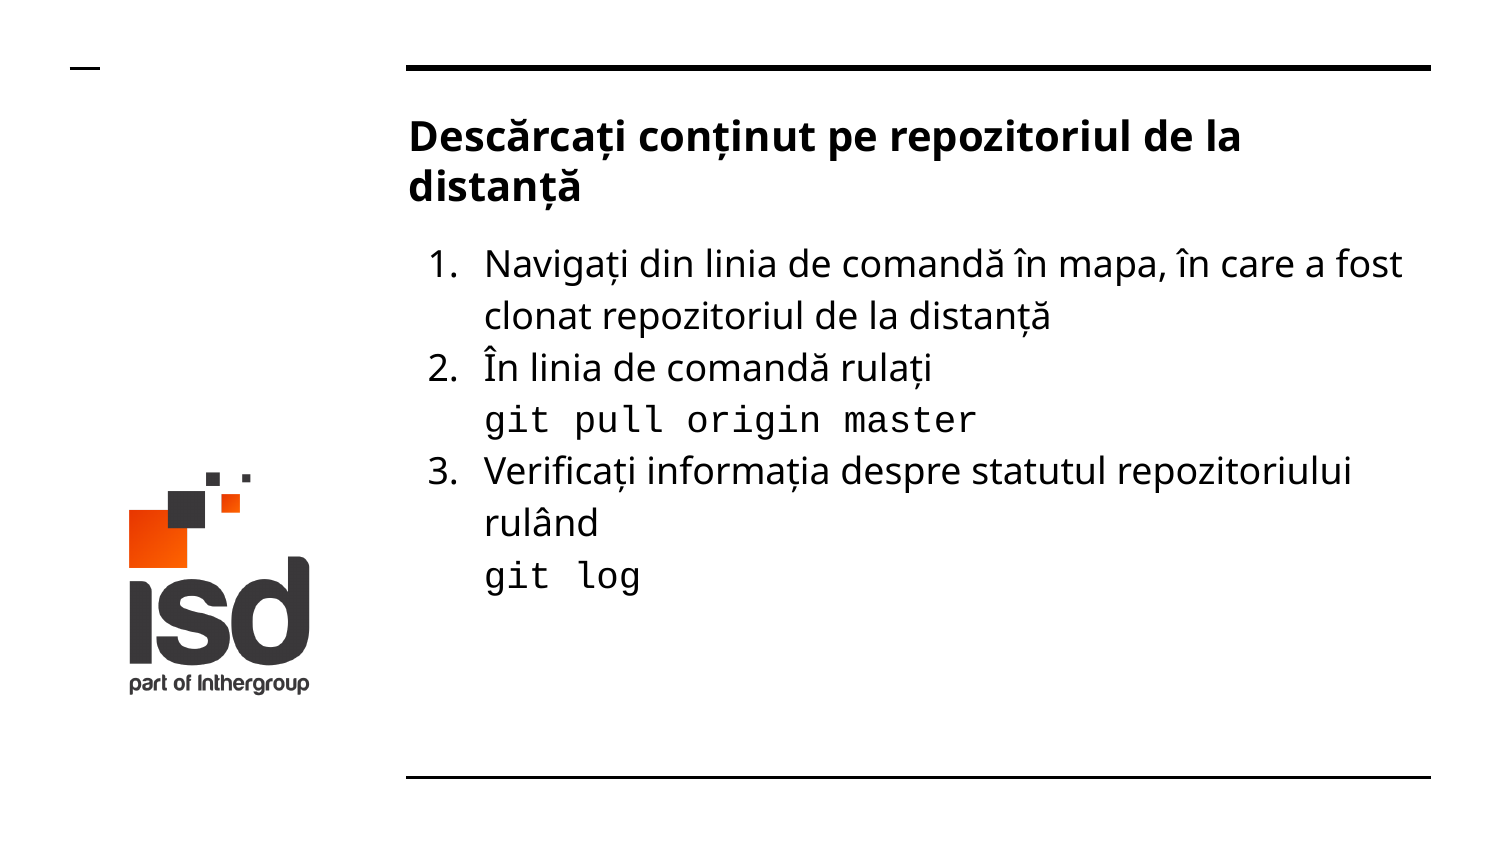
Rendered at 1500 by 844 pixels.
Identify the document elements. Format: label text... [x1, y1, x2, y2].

picture [37, 414, 382, 756]
title Descărcați conținut pe repozitoriul de la distanță [393, 94, 1431, 199]
list Navigați din linia de comandă în mapa, în care a fost clonat repozitoriul de la distanță În linia de comandă rulați git pull origin master Verificați informația despre statutul repozitoriului rulând git log [393, 218, 1431, 756]
